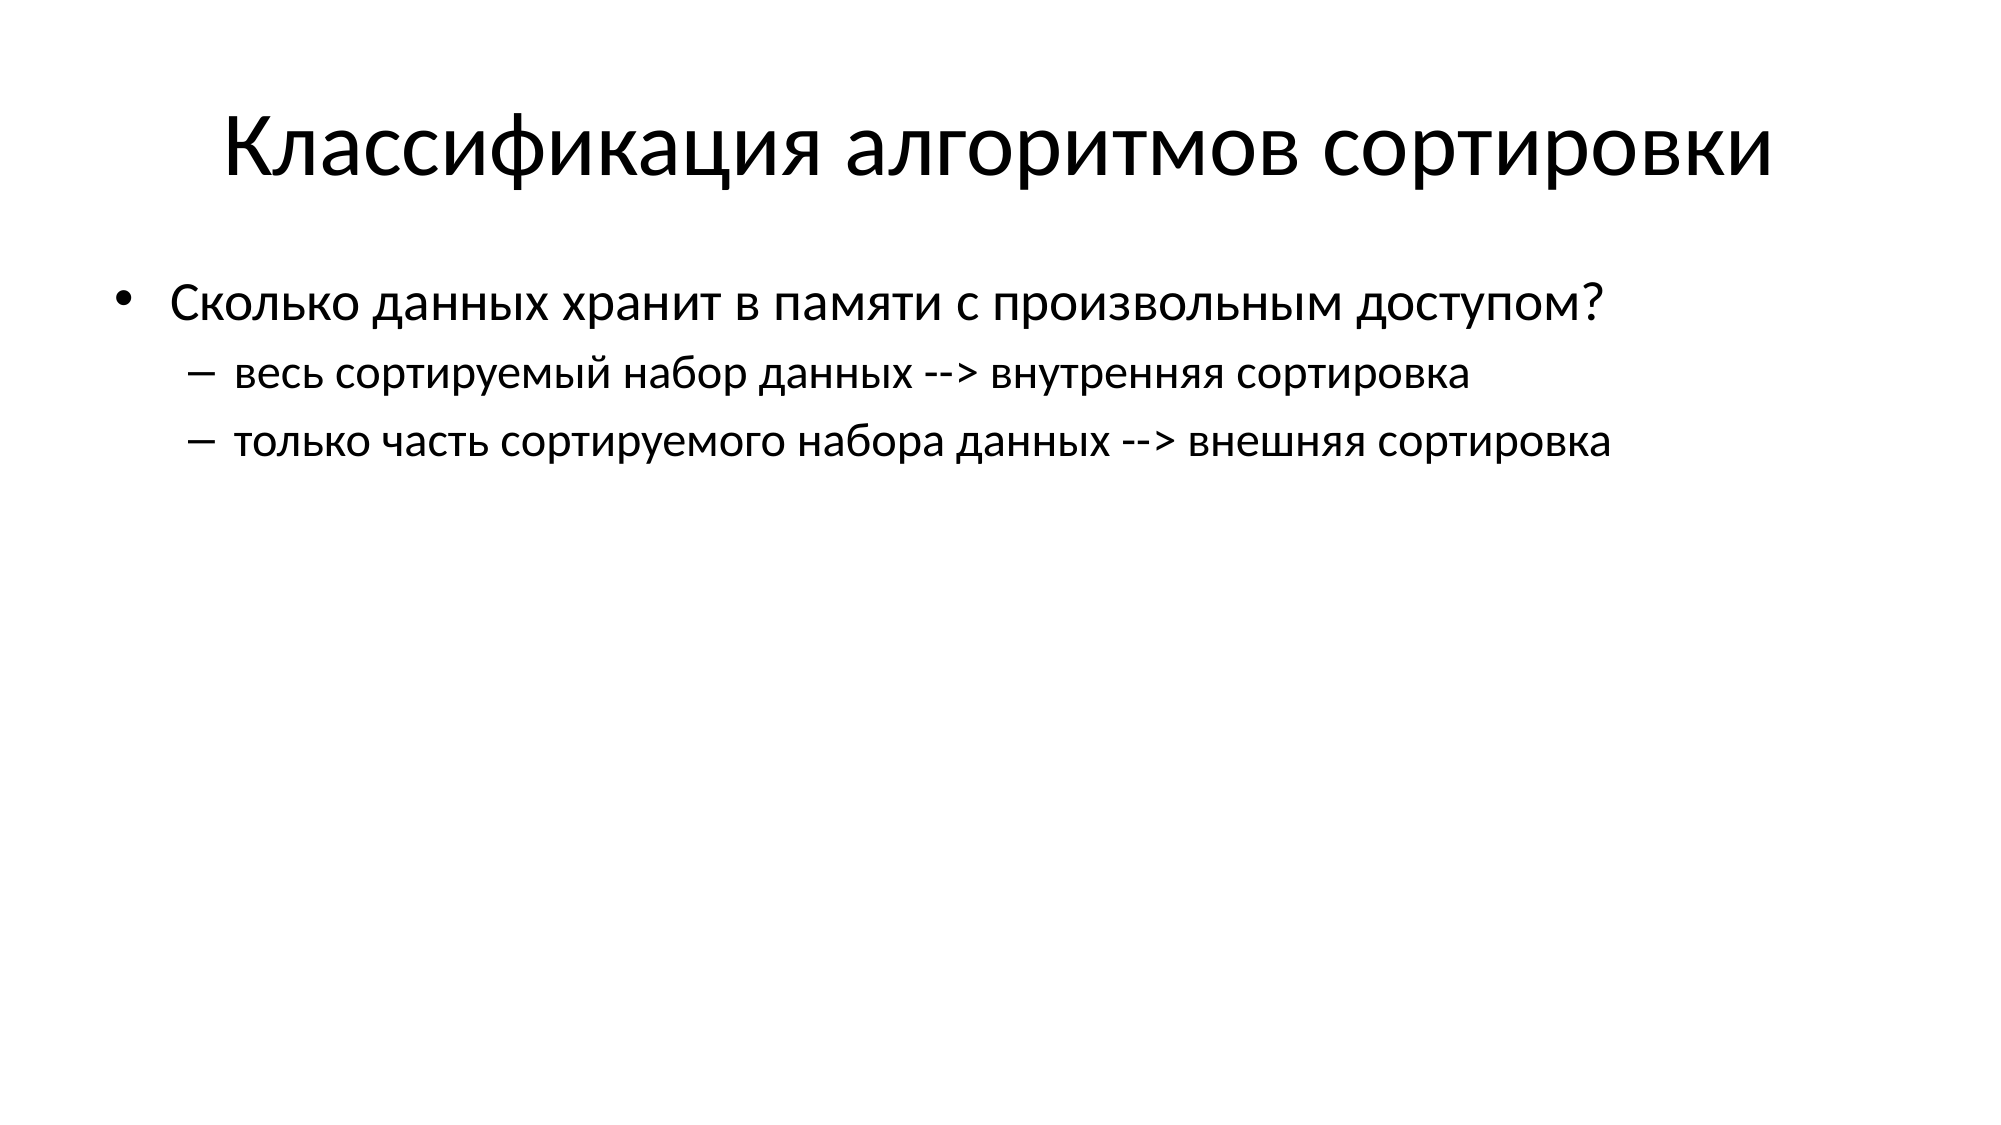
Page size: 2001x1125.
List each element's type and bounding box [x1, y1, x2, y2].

list [99, 257, 1900, 1000]
title [99, 45, 1900, 233]
